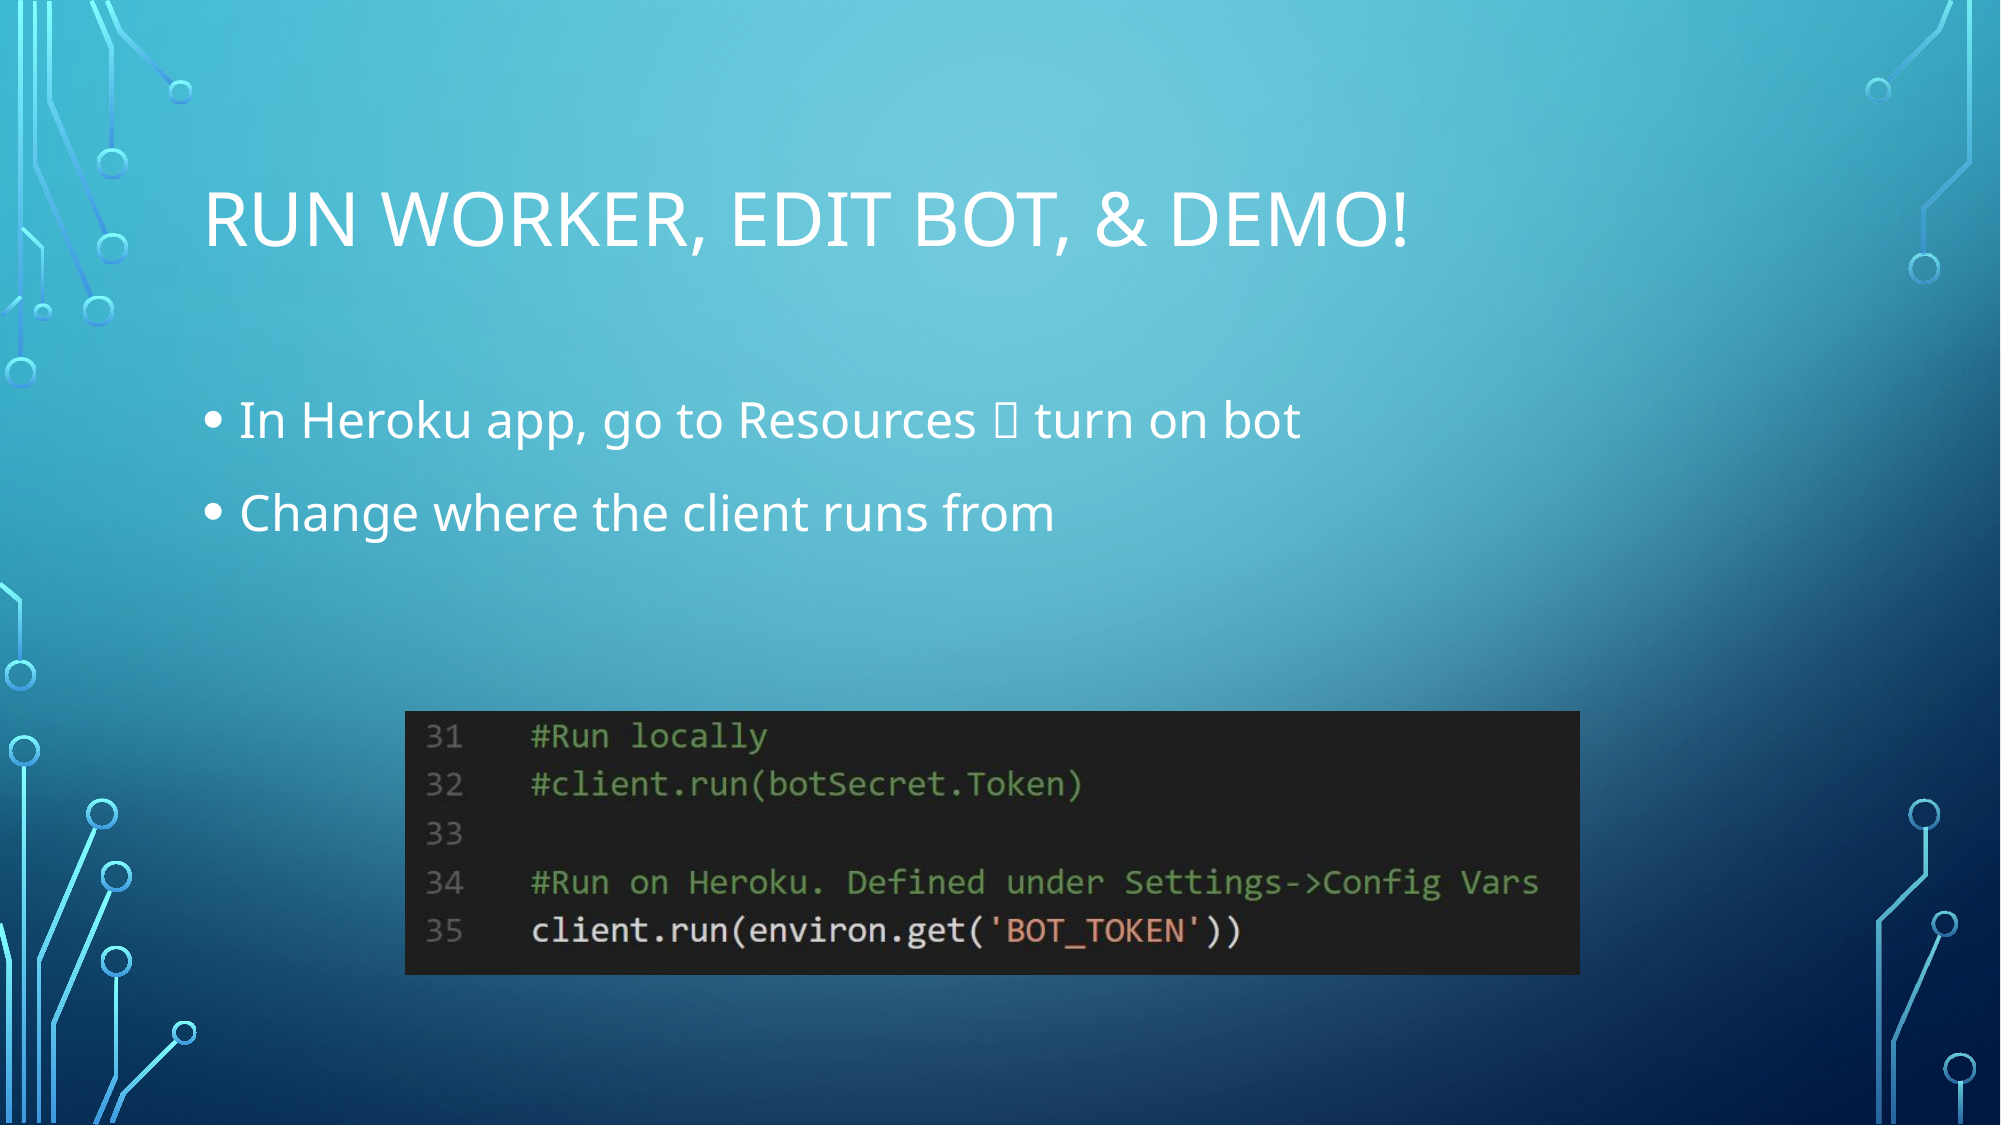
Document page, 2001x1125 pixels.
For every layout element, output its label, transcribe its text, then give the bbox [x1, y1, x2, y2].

picture [404, 710, 1580, 976]
list In Heroku app, go to Resources  turn on bot Change where the client runs from [187, 369, 1813, 633]
title Run worker, edit bot, & demo! [187, 101, 1813, 344]
